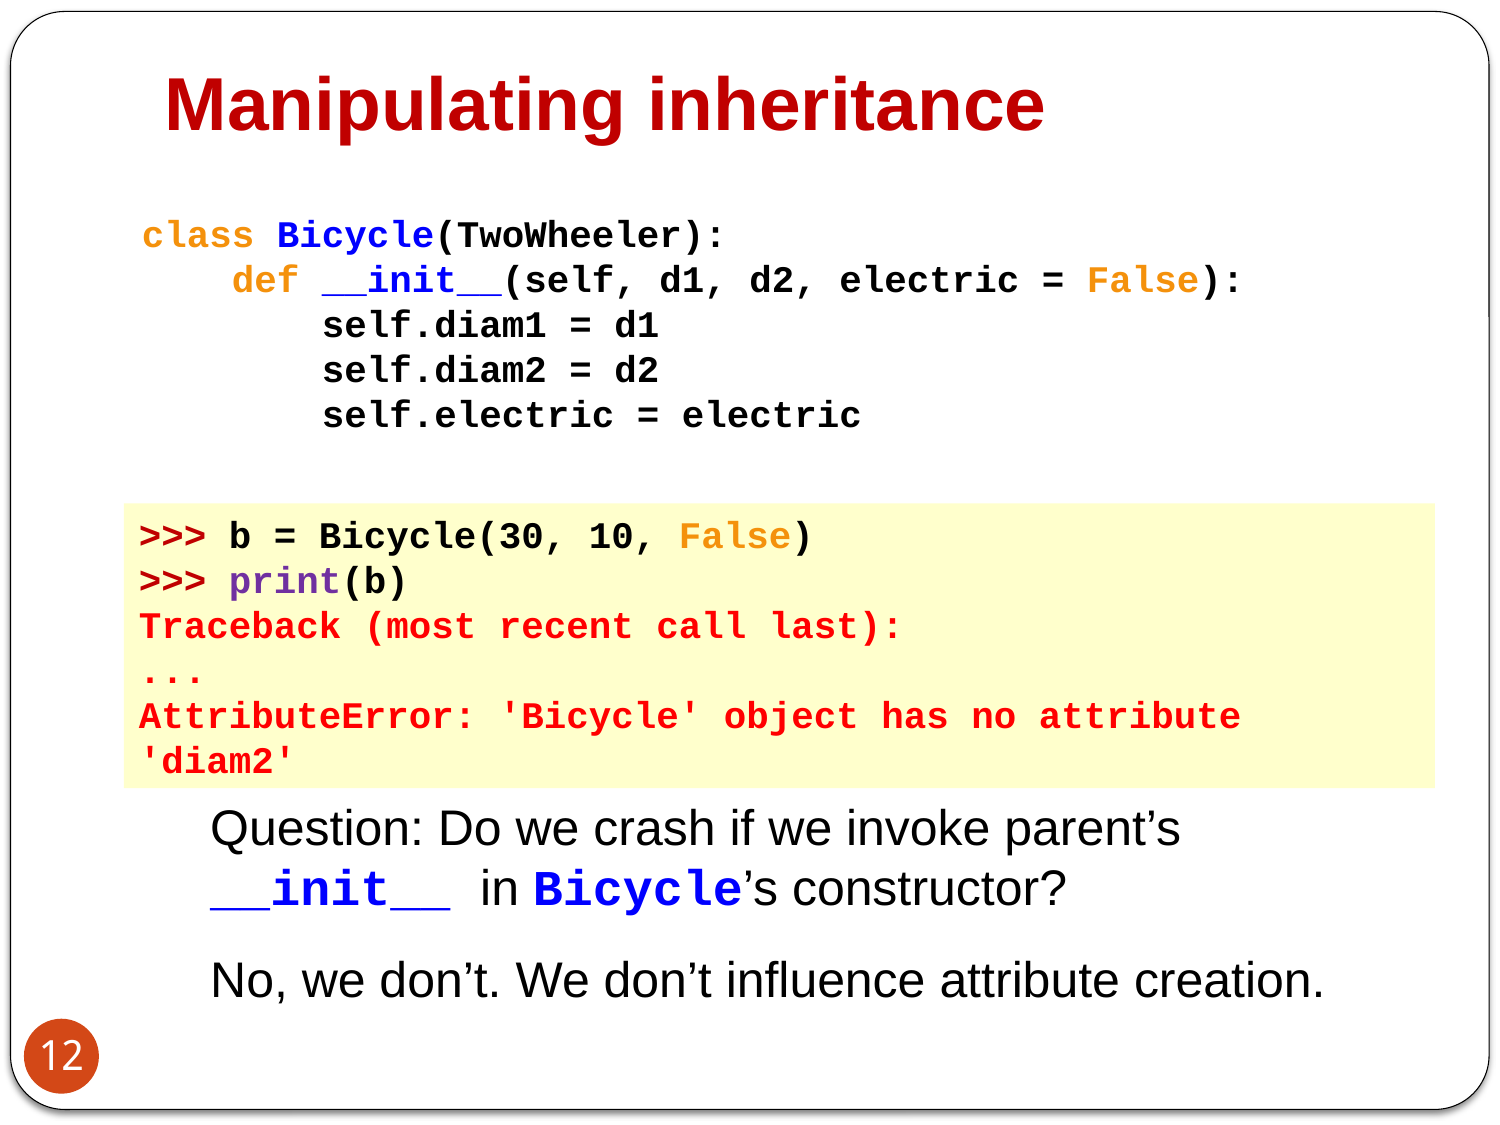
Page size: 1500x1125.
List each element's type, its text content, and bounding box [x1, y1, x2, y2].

slide_number 12 [23, 1018, 99, 1094]
text_box >>> b = Bicycle(30, 10, False) >>> print(b) Traceback (most recent call last): ... AttributeError: 'Bicycle' object has no attribute 'diam2' [123, 503, 1435, 789]
text_box class Bicycle(TwoWheeler): def __init__(self, d1, d2, electric = False): self.diam1 = d1 self.diam2 = d2 self.electric = electric [127, 202, 1260, 443]
title Manipulating inheritance [150, 45, 1425, 161]
text_box Question: Do we crash if we invoke parent’s __init__ in Bicycle’s constructor? [195, 789, 1400, 923]
text_box No, we don’t. We don’t influence attribute creation. [195, 940, 1353, 1016]
